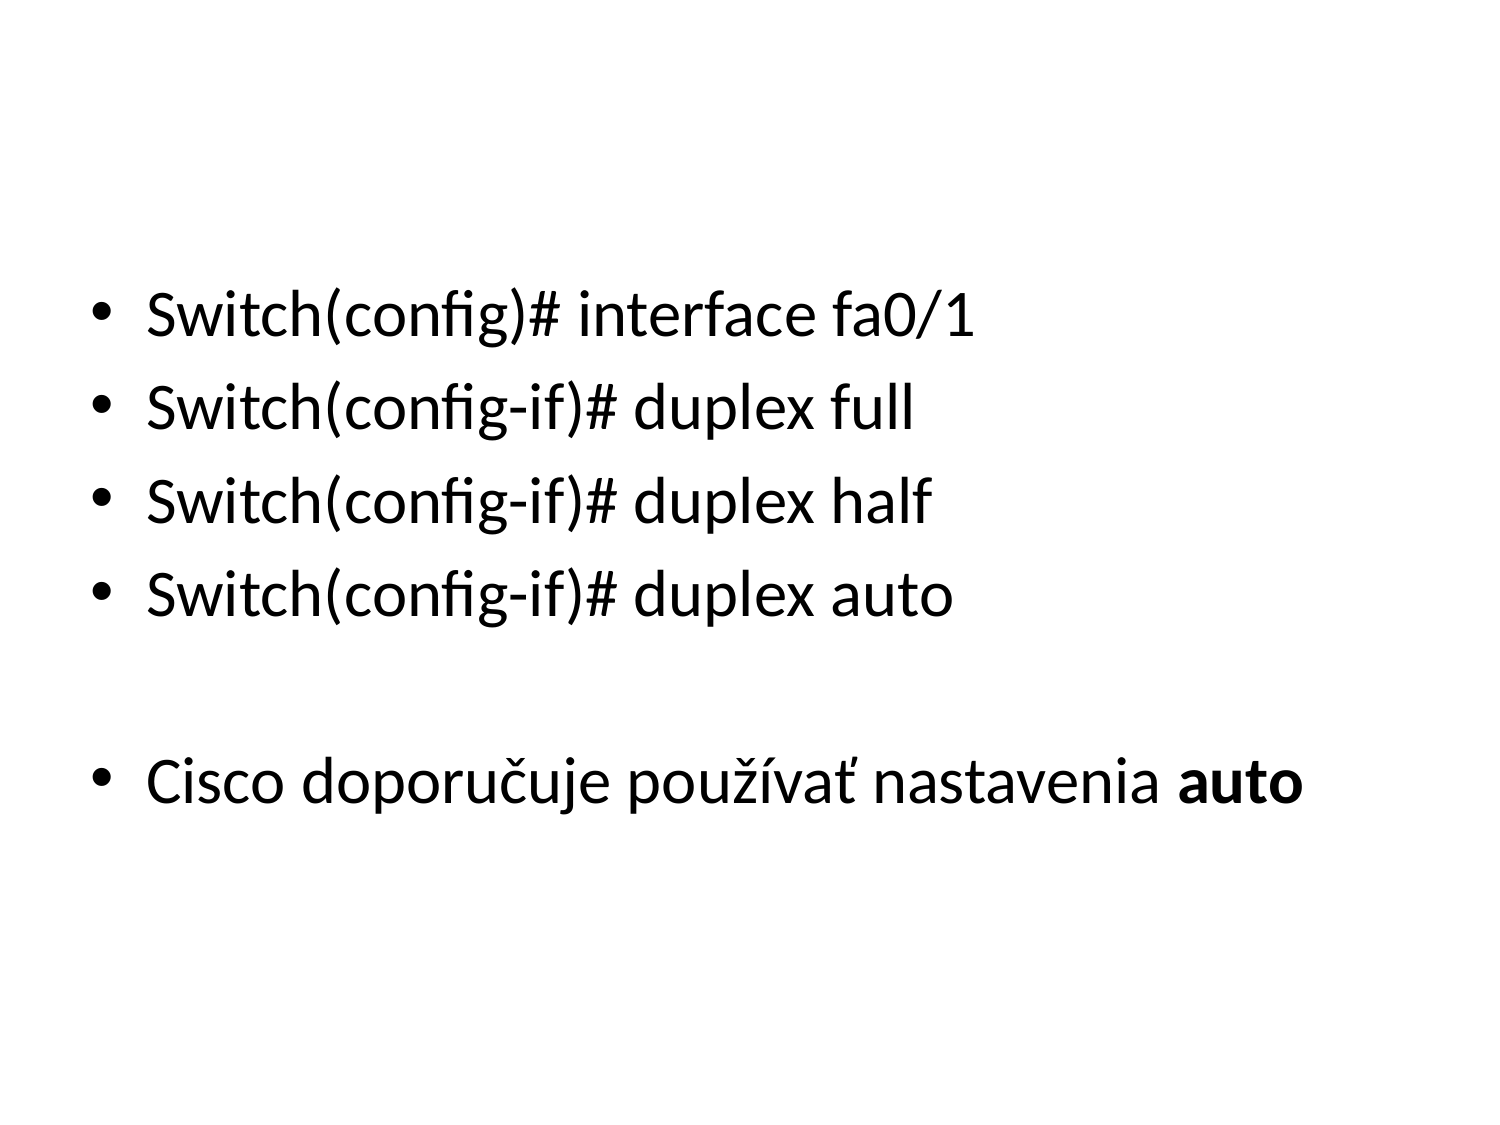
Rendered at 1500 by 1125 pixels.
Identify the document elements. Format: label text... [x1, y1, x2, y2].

list Switch(config)# interface fa0/1 Switch(config-if)# duplex full Switch(config-if)# duplex half Switch(config-if)# duplex auto Cisco doporučuje používať nastavenia auto [75, 262, 1425, 1005]
